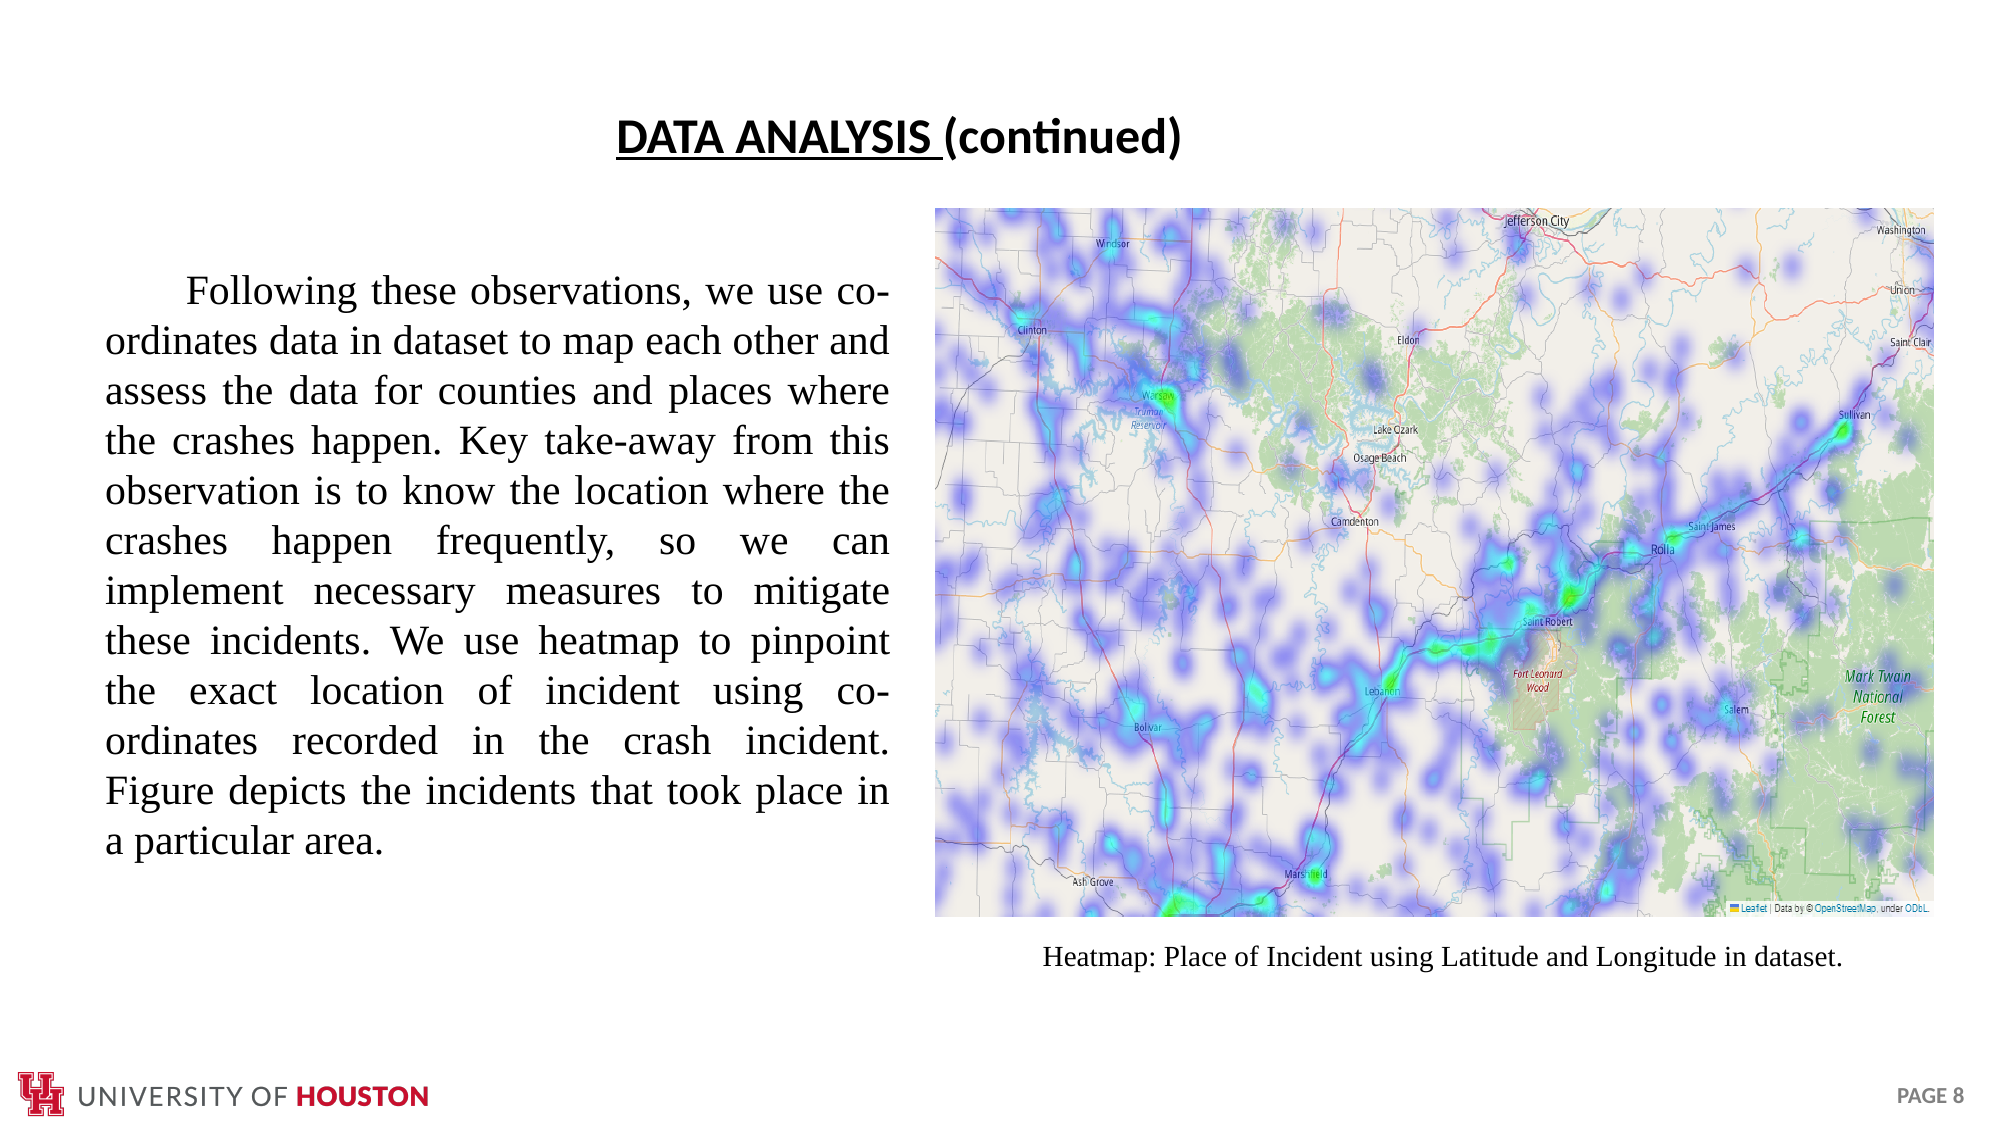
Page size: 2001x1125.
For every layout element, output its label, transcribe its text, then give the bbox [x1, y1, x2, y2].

text_box DATA ANALYSIS (continued) [220, 92, 1579, 172]
text_box PAGE 8 [1861, 1072, 2000, 1115]
text_box Heatmap: Place of Incident using Latitude and Longitude in dataset. [935, 930, 1952, 981]
picture [17, 1071, 428, 1117]
text_box Following these observations, we use co-ordinates data in dataset to map each other and assess the data for counties and places where the crashes happen. Key take-away from this observation is to know the location where the crashes happen frequently, so we can implement necessary measures to mitigate these incidents. We use heatmap to pinpoint the exact location of incident using co-ordinates recorded in the crash incident. Figure depicts the incidents that took place in a particular area. [90, 255, 906, 871]
picture [935, 208, 1934, 917]
